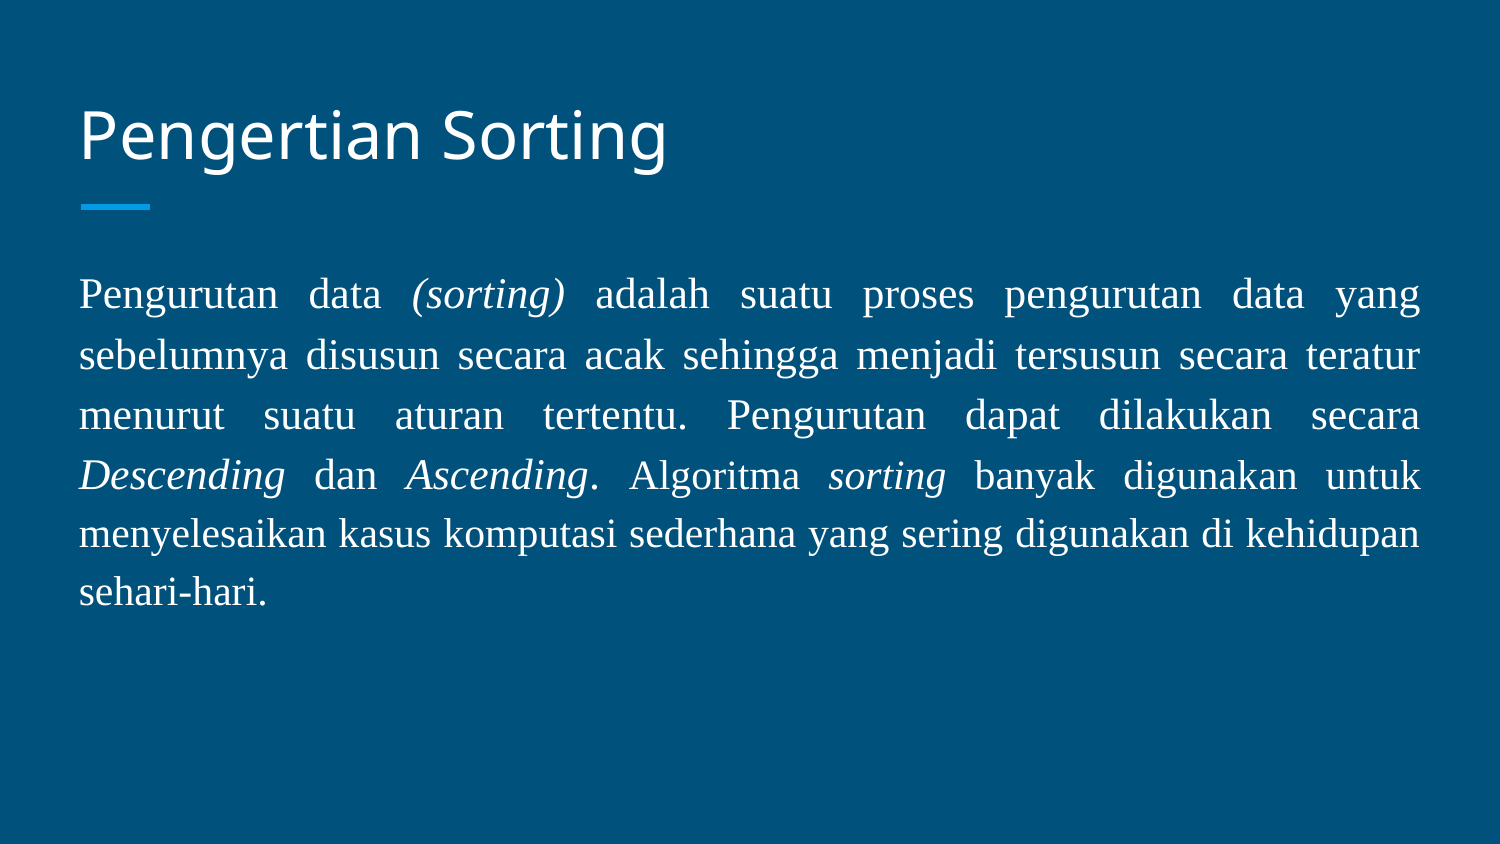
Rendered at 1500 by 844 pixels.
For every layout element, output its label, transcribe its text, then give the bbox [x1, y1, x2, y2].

list Pengurutan data (sorting) adalah suatu proses pengurutan data yang sebelumnya disusun secara acak sehingga menjadi tersusun secara teratur menurut suatu aturan tertentu. Pengurutan dapat dilakukan secara Descending dan Ascending. Algoritma sorting banyak digunakan untuk menyelesaikan kasus komputasi sederhana yang sering digunakan di kehidupan sehari-hari. [63, 242, 1437, 748]
title Pengertian Sorting [63, 75, 1437, 188]
